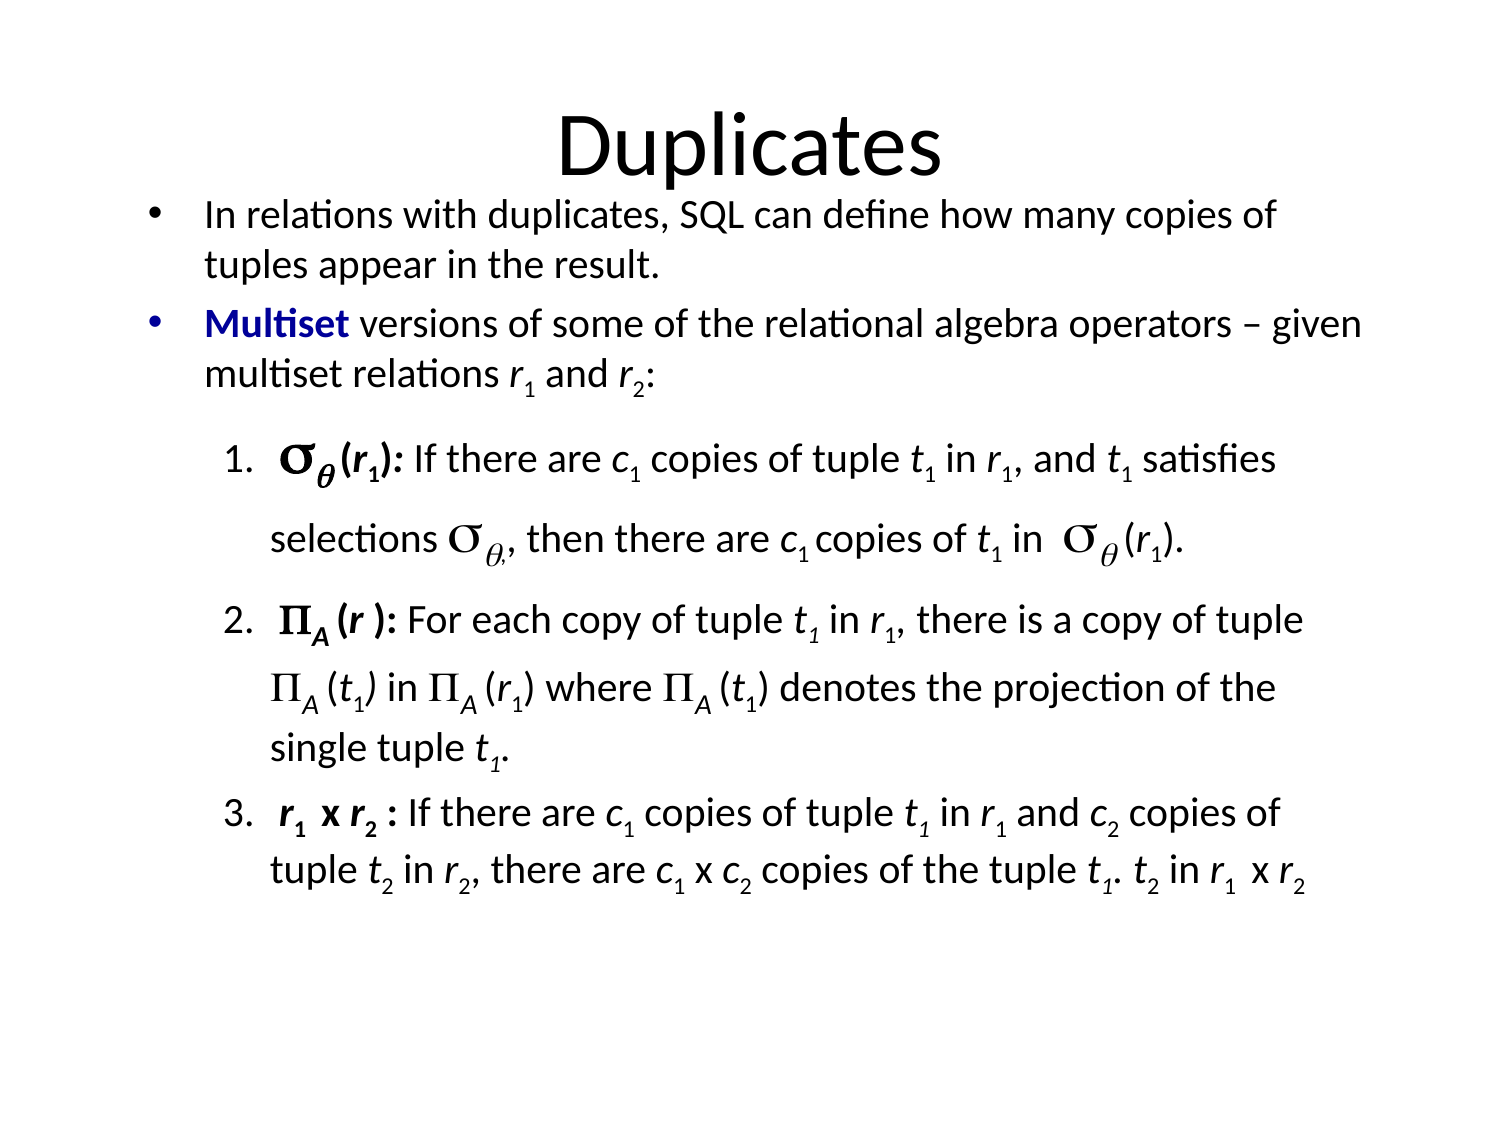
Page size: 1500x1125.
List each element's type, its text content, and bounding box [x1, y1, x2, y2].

title Duplicates [75, 45, 1425, 233]
list In relations with duplicates, SQL can define how many copies of tuples appear in the result. Multiset versions of some of the relational algebra operators – given multiset relations r1 and r2: 1.  (r1): If there are c1 copies of tuple t1 in r1, and t1 satisfies selections ,, then there are c1 copies of t1 in  (r1). 2. A (r ): For each copy of tuple t1 in r1, there is a copy of tuple A (t1) in A (r1) where A (t1) denotes the projection of the single tuple t1. 3. r1 x r2 : If there are c1 copies of tuple t1 in r1 and c2 copies of tuple t2 in r2, there are c1 x c2 copies of the tuple t1. t2 in r1 x r2 [132, 179, 1390, 985]
